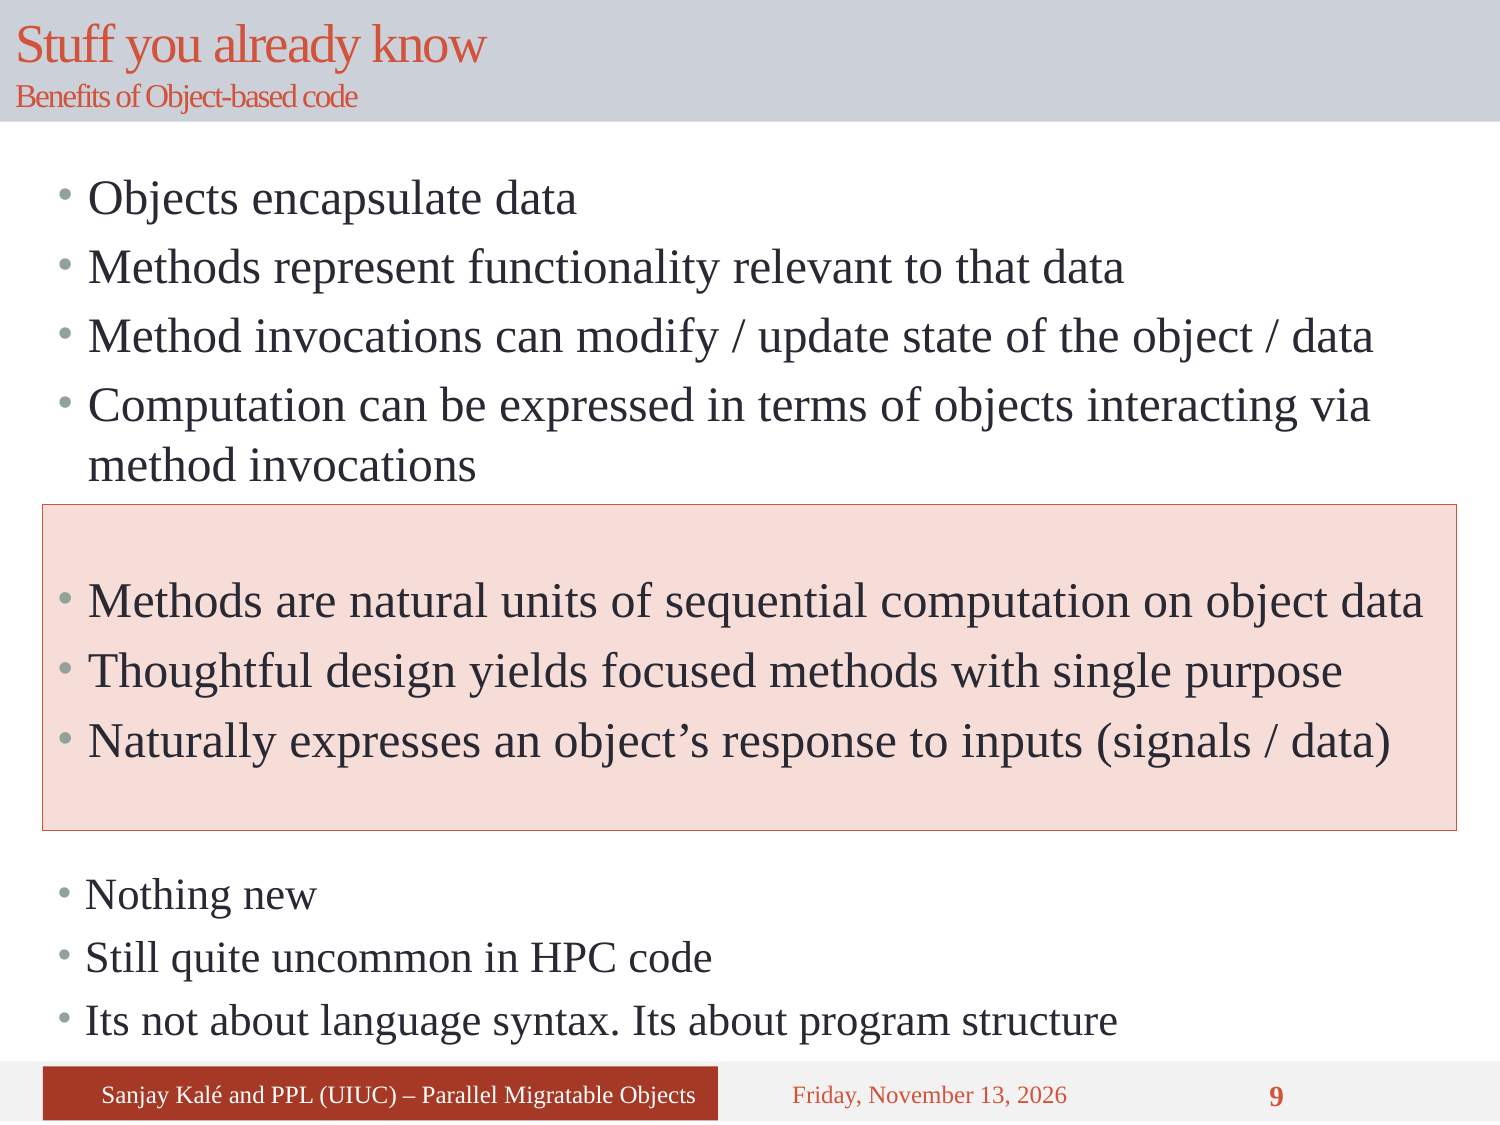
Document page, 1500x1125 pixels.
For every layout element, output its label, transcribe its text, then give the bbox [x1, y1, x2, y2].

list Objects encapsulate data Methods represent functionality relevant to that data Method invocations can modify / update state of the object / data Computation can be expressed in terms of objects interacting via method invocations [42, 153, 1457, 503]
list Nothing new Still quite uncommon in HPC code Its not about language syntax. Its about program structure [42, 857, 1457, 1053]
footer Sanjay Kalé and PPL (UIUC) – Parallel Migratable Objects [42, 1066, 718, 1121]
list Methods are natural units of sequential computation on object data Thoughtful design yields focused methods with single purpose Naturally expresses an object’s response to inputs (signals / data) [42, 504, 1457, 831]
title Stuff you already know Benefits of Object-based code [0, 0, 1500, 122]
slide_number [777, 1066, 1225, 1121]
slide_number 9 [1254, 1067, 1457, 1122]
